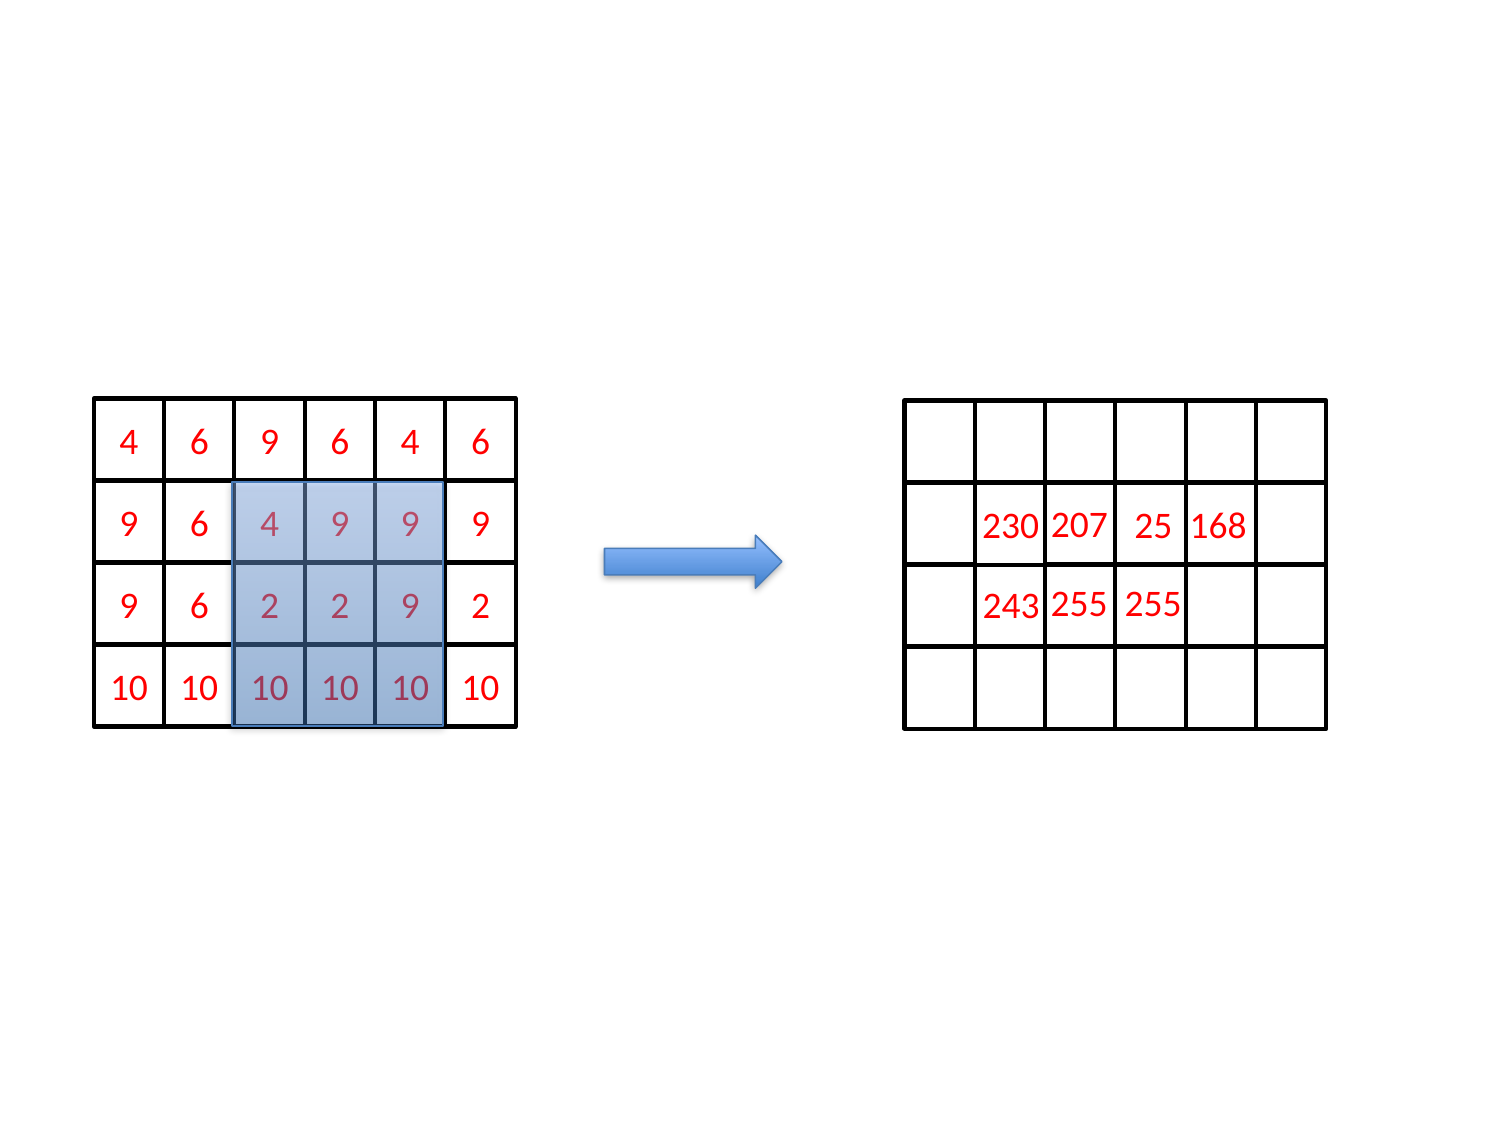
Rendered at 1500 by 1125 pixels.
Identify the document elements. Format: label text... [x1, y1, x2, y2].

text_box 2 [447, 562, 516, 644]
text_box 207 [1031, 481, 1128, 560]
text_box [975, 646, 1045, 729]
text_box 9 [445, 480, 516, 562]
text_box 10 [164, 644, 226, 727]
text_box [1115, 646, 1185, 729]
text_box 255 [1030, 560, 1104, 643]
text_box [1185, 565, 1255, 646]
text_box 243 [962, 562, 1060, 645]
text_box [1185, 400, 1255, 482]
text_box 4 [93, 398, 164, 480]
text_box 9 [93, 480, 164, 562]
text_box [1255, 646, 1327, 729]
text_box 6 [164, 480, 231, 562]
text_box 25 [1105, 482, 1169, 560]
text_box [904, 400, 975, 482]
text_box [904, 564, 975, 646]
text_box [1045, 646, 1115, 729]
text_box 9 [234, 398, 304, 480]
text_box [1185, 646, 1255, 729]
text_box [1045, 400, 1115, 481]
text_box 6 [164, 562, 226, 644]
text_box [1255, 400, 1327, 482]
text_box [975, 400, 1045, 482]
text_box [904, 482, 975, 564]
text_box 4 [375, 398, 445, 480]
text_box [232, 481, 444, 726]
text_box 230 [975, 482, 1031, 562]
text_box 168 [1169, 482, 1267, 565]
text_box 6 [445, 398, 516, 480]
text_box [1255, 564, 1327, 646]
text_box 6 [304, 398, 375, 479]
text_box 255 [1104, 560, 1202, 643]
text_box 10 [447, 644, 516, 727]
text_box 9 [93, 562, 164, 644]
text_box 6 [164, 398, 234, 480]
text_box [1115, 400, 1185, 482]
text_box [604, 535, 782, 589]
text_box [1267, 482, 1327, 564]
text_box 10 [93, 644, 164, 727]
text_box [904, 646, 975, 729]
